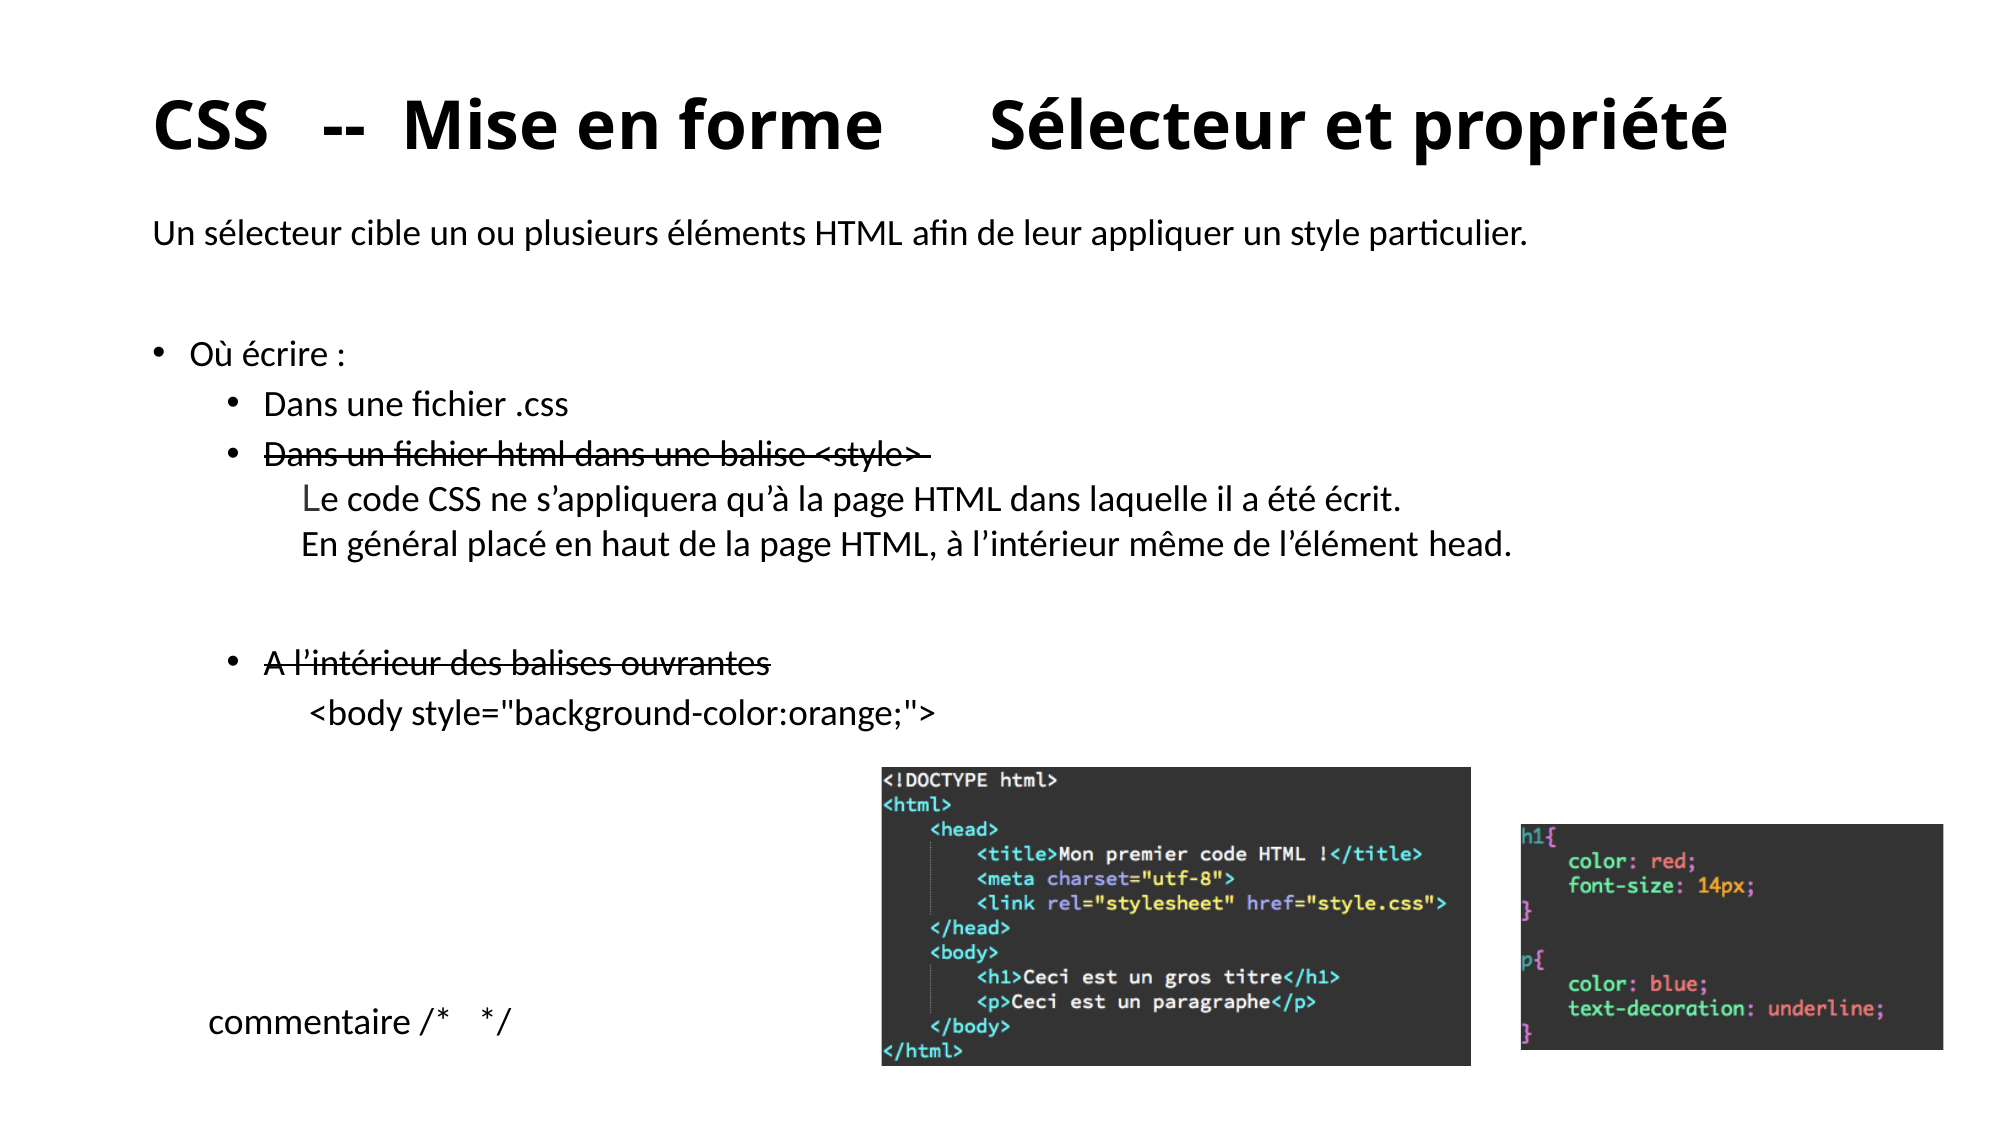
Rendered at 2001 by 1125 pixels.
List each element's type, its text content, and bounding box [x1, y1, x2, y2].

title CSS -- Mise en forme Sélecteur et propriété [137, 59, 1863, 278]
list Un sélecteur cible un ou plusieurs éléments HTML afin de leur appliquer un style particulier. Où écrire : Dans une fichier .css Dans un fichier html dans une balise <style> Le code CSS ne s’appliquera qu’à la page HTML dans laquelle il a été écrit. En général placé en haut de la page HTML, à l’intérieur même de l’élément head. A l’intérieur des balises ouvrantes <body style="background-color:orange;"> [137, 205, 1677, 744]
text_box commentaire /* */ [185, 989, 527, 1050]
picture [881, 767, 1471, 1066]
picture [1520, 824, 1944, 1050]
